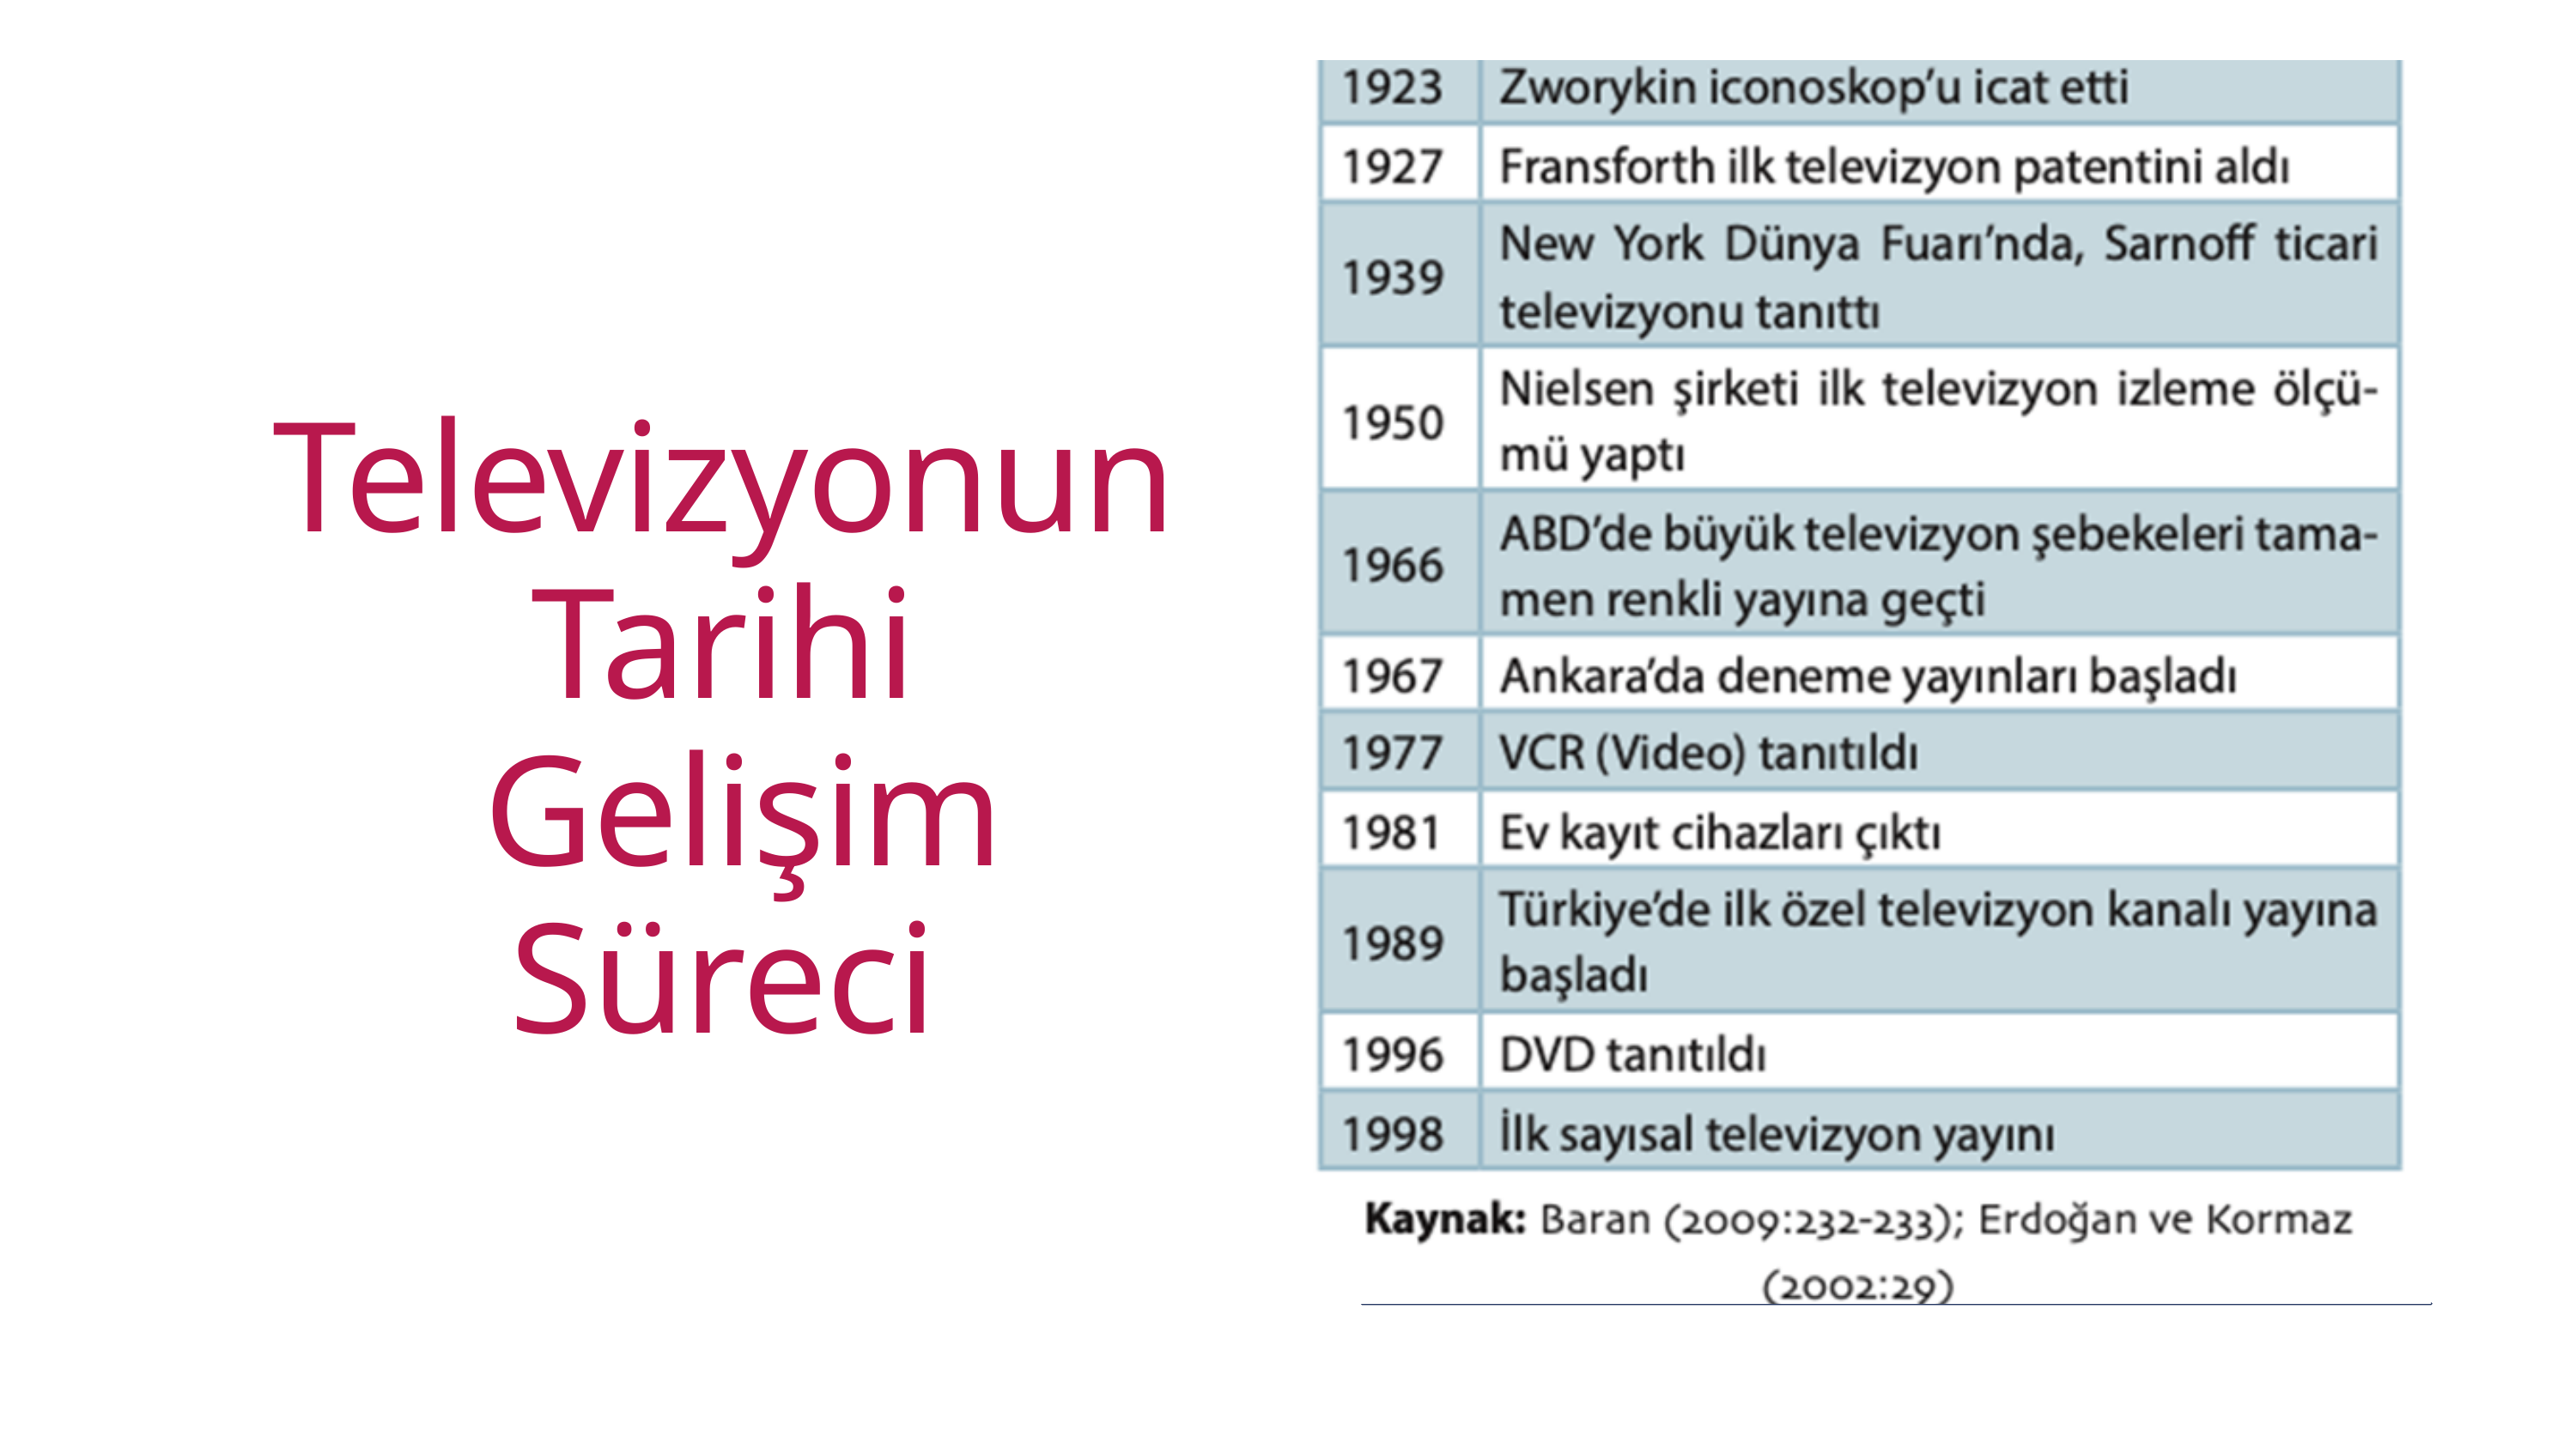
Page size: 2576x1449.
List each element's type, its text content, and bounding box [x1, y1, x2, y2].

picture [1287, 60, 2432, 1304]
text_box Televizyonun Tarihi Gelişim Süreci [265, 394, 1182, 1064]
